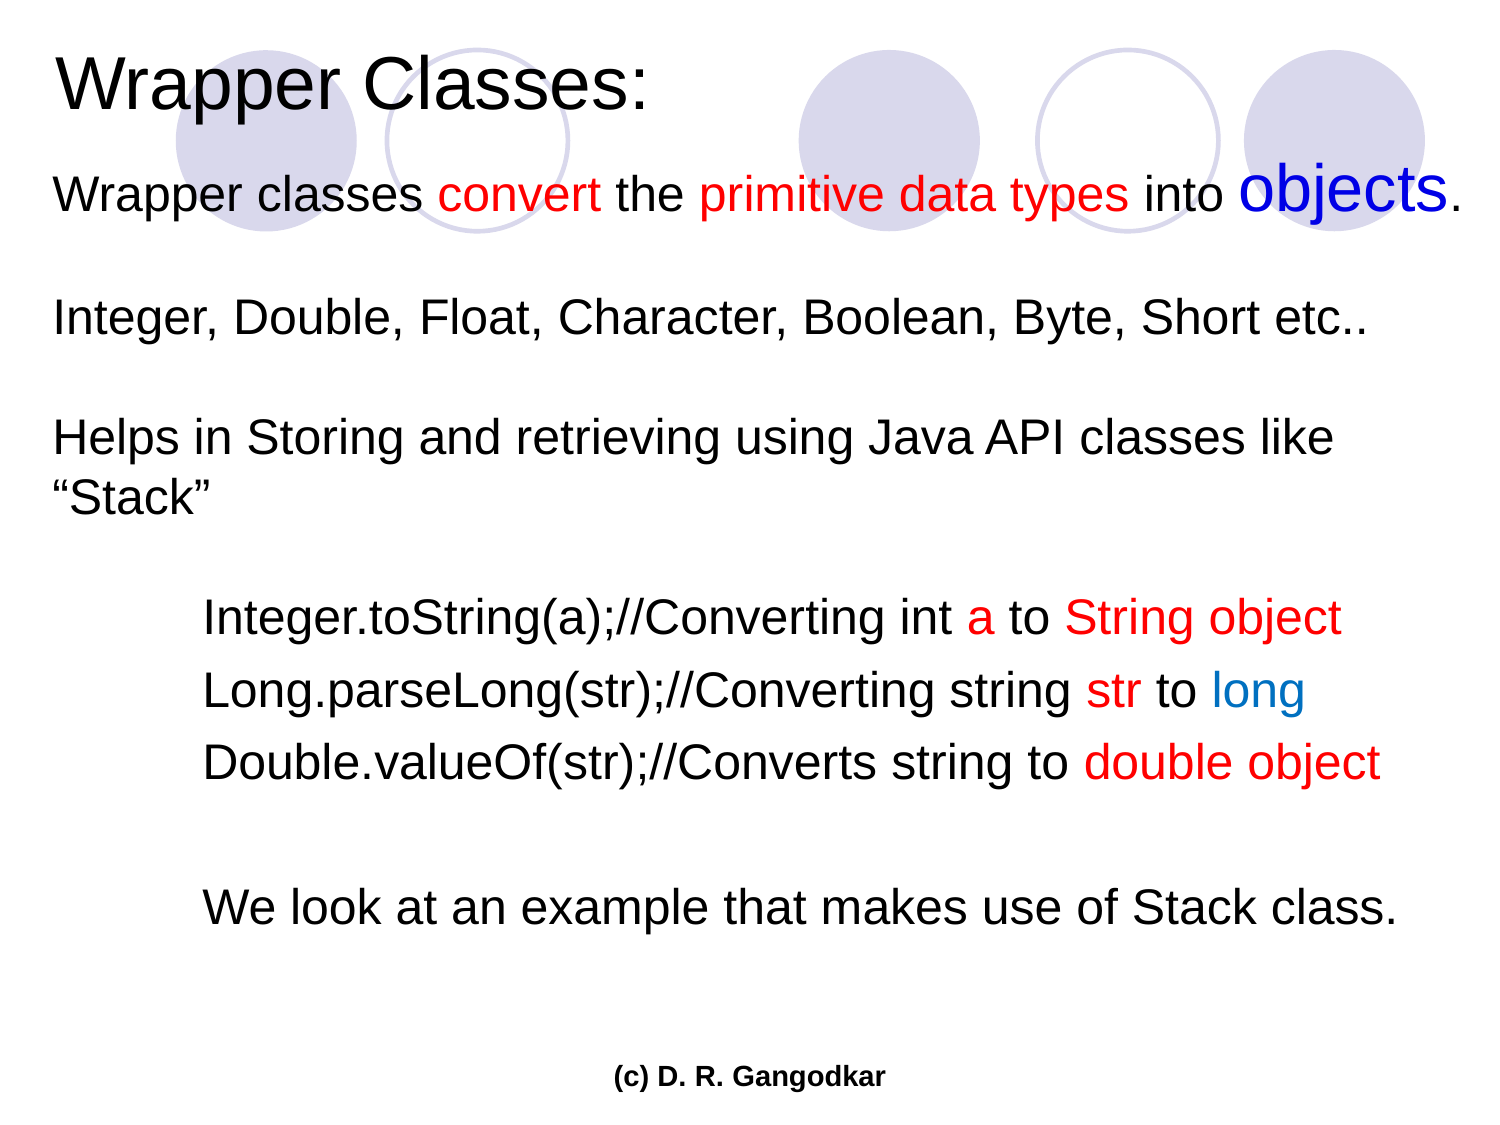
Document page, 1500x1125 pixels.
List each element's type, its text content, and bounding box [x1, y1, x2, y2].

text_box Wrapper classes convert the primitive data types into objects. Integer, Double, Float, Character, Boolean, Byte, Short etc.. Helps in Storing and retrieving using Java API classes like “Stack” Integer.toString(a);//Converting int a to String object Long.parseLong(str);//Converting string str to long Double.valueOf(str);//Converts string to double object We look at an example that makes use of Stack class. [0, 137, 1500, 943]
footer (c) D. R. Gangodkar [512, 1049, 988, 1088]
text_box Wrapper Classes: [40, 26, 666, 132]
